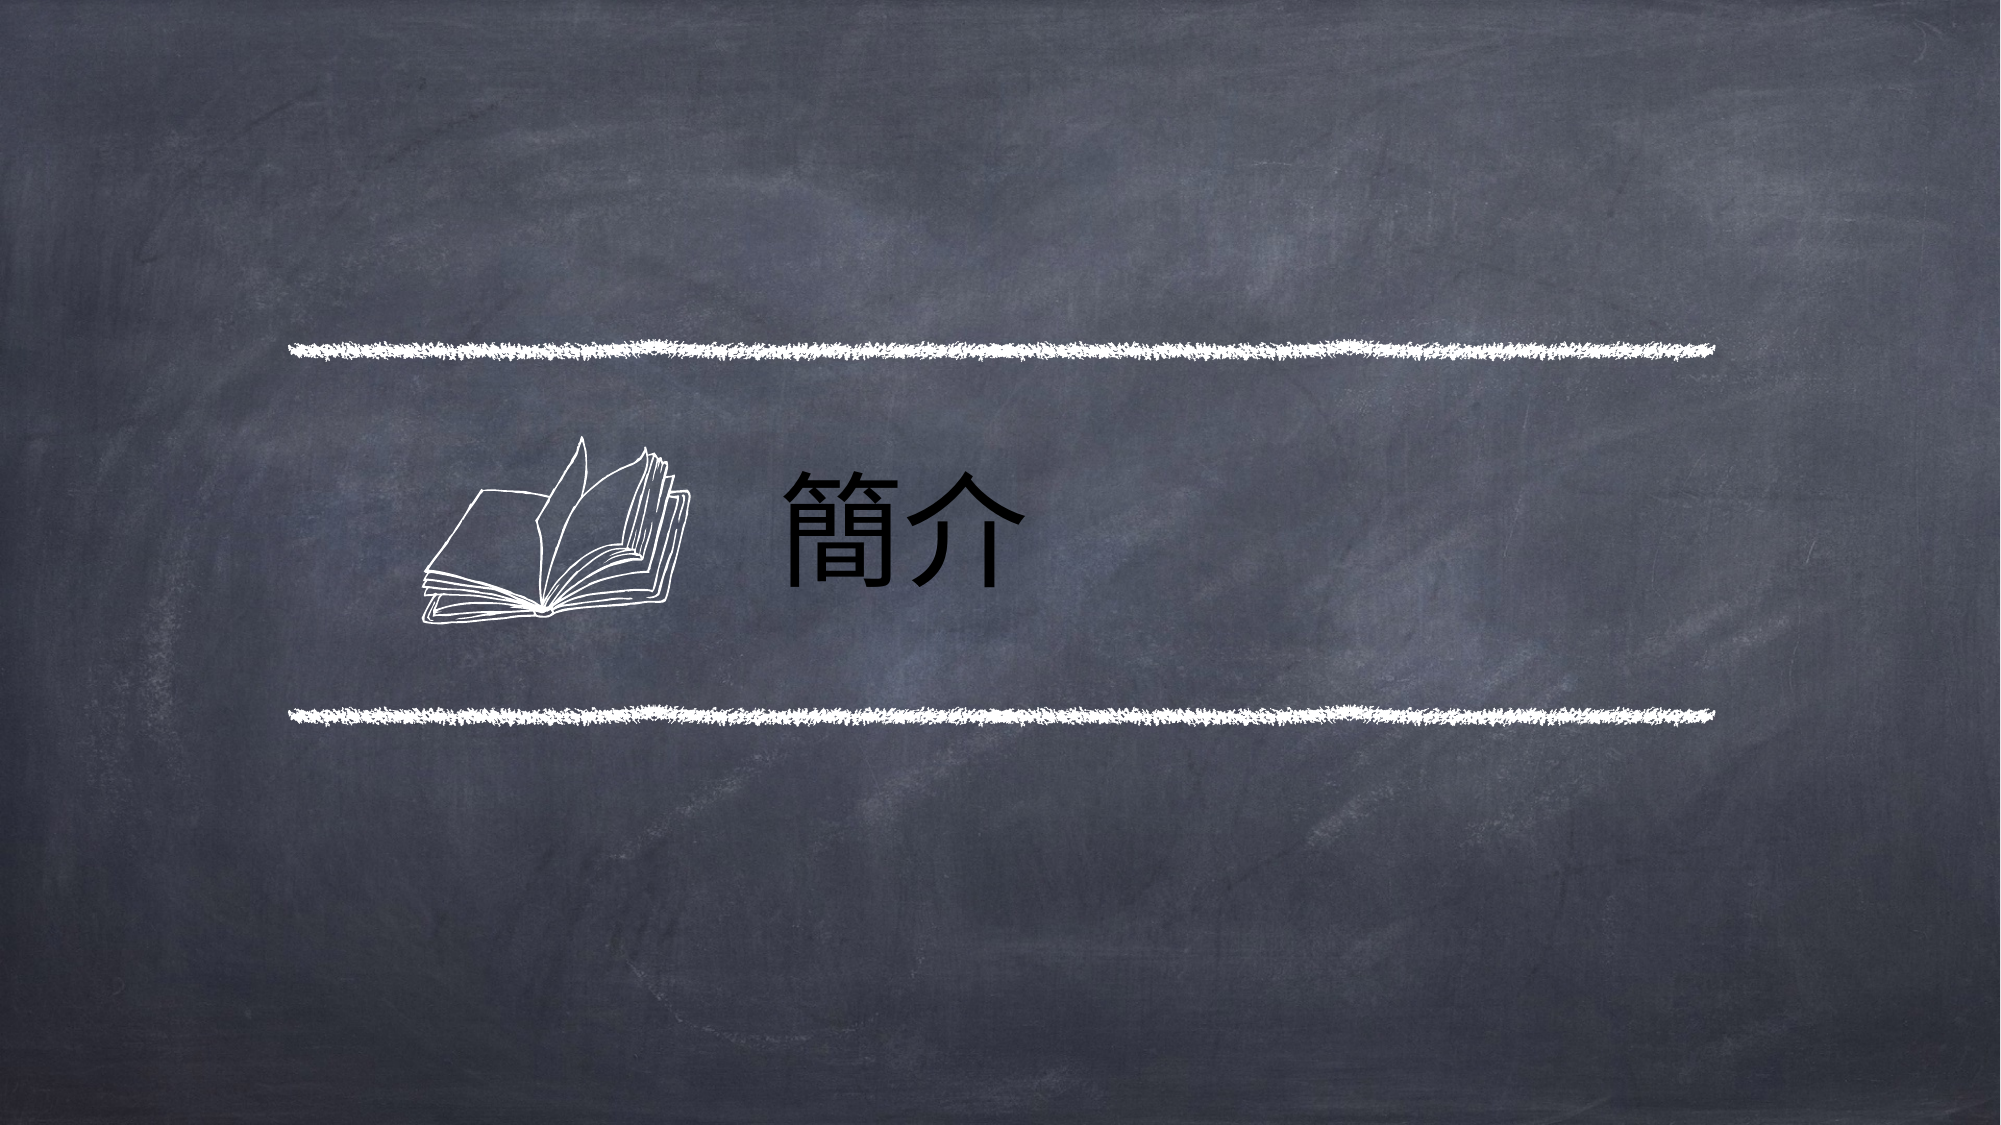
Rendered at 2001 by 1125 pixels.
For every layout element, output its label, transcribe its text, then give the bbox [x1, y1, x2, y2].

picture [0, 0, 2001, 1125]
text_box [421, 435, 692, 625]
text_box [287, 704, 1716, 728]
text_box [287, 338, 1716, 362]
text_box 簡介 [763, 444, 1638, 610]
